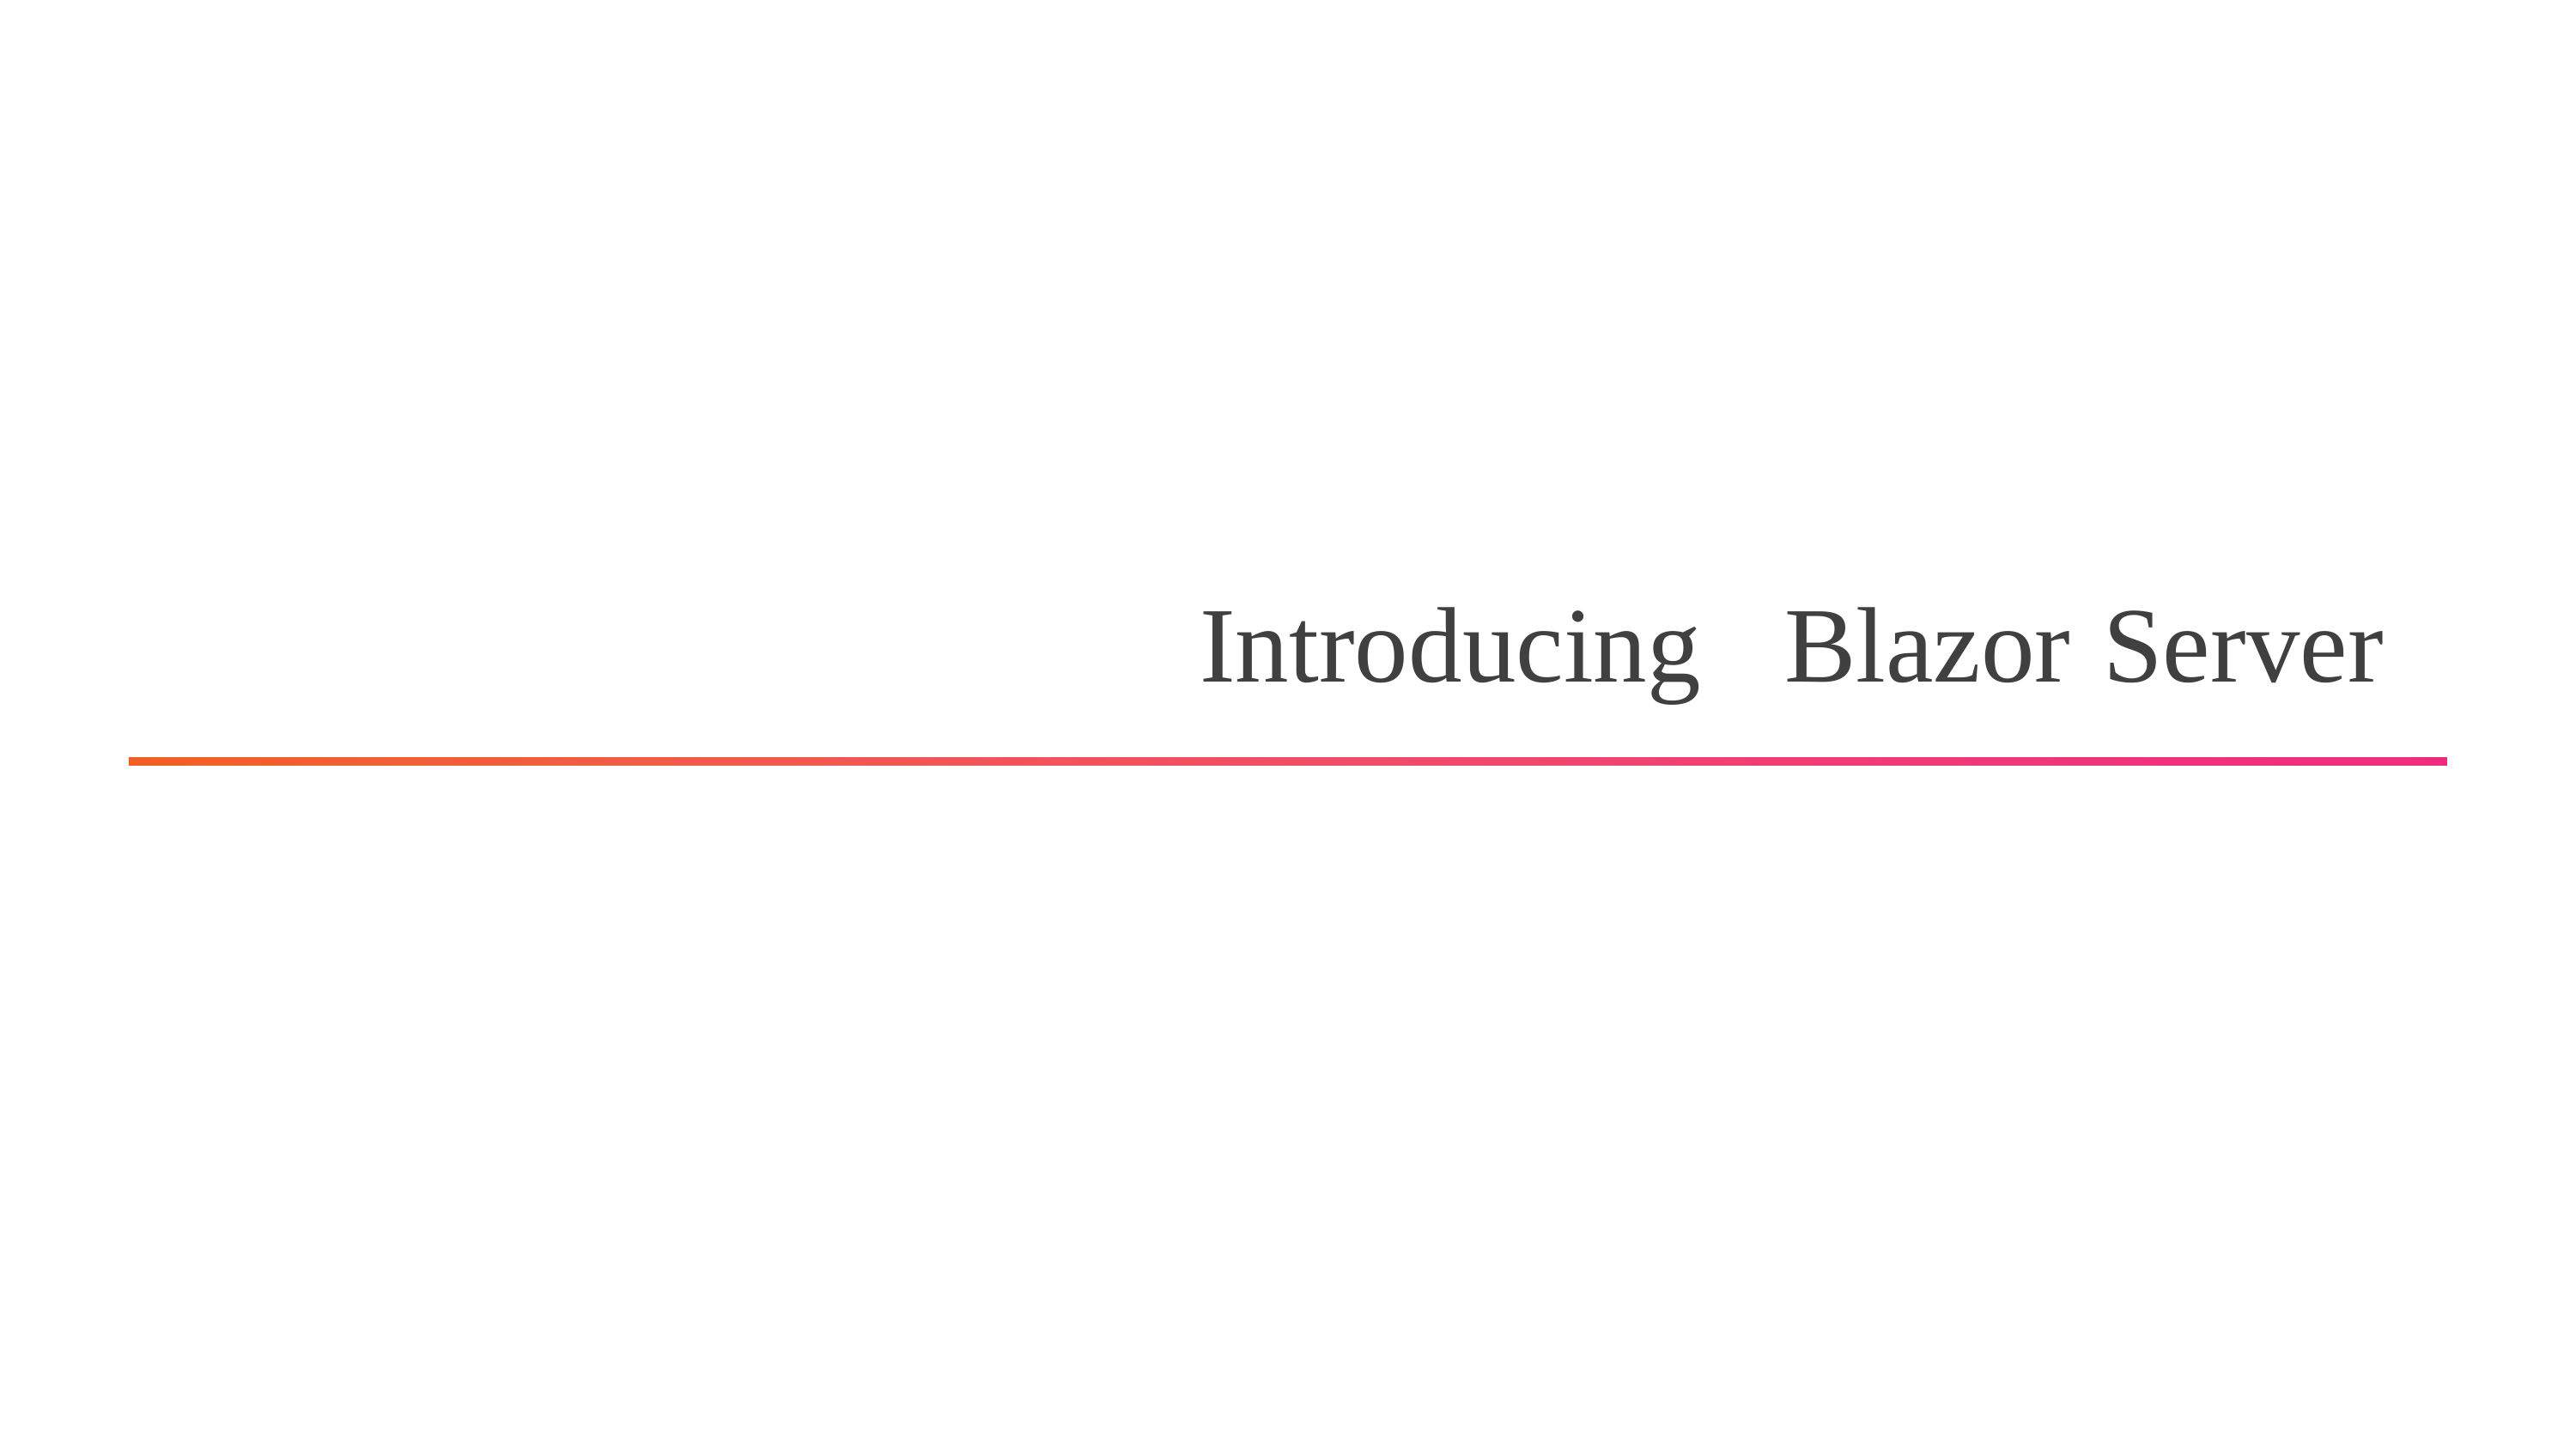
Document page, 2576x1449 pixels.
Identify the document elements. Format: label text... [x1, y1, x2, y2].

text_box Blazor [1783, 592, 2096, 704]
text_box [128, 757, 2447, 767]
text_box Introducing [1198, 592, 1777, 704]
text_box Server [2101, 592, 2431, 704]
